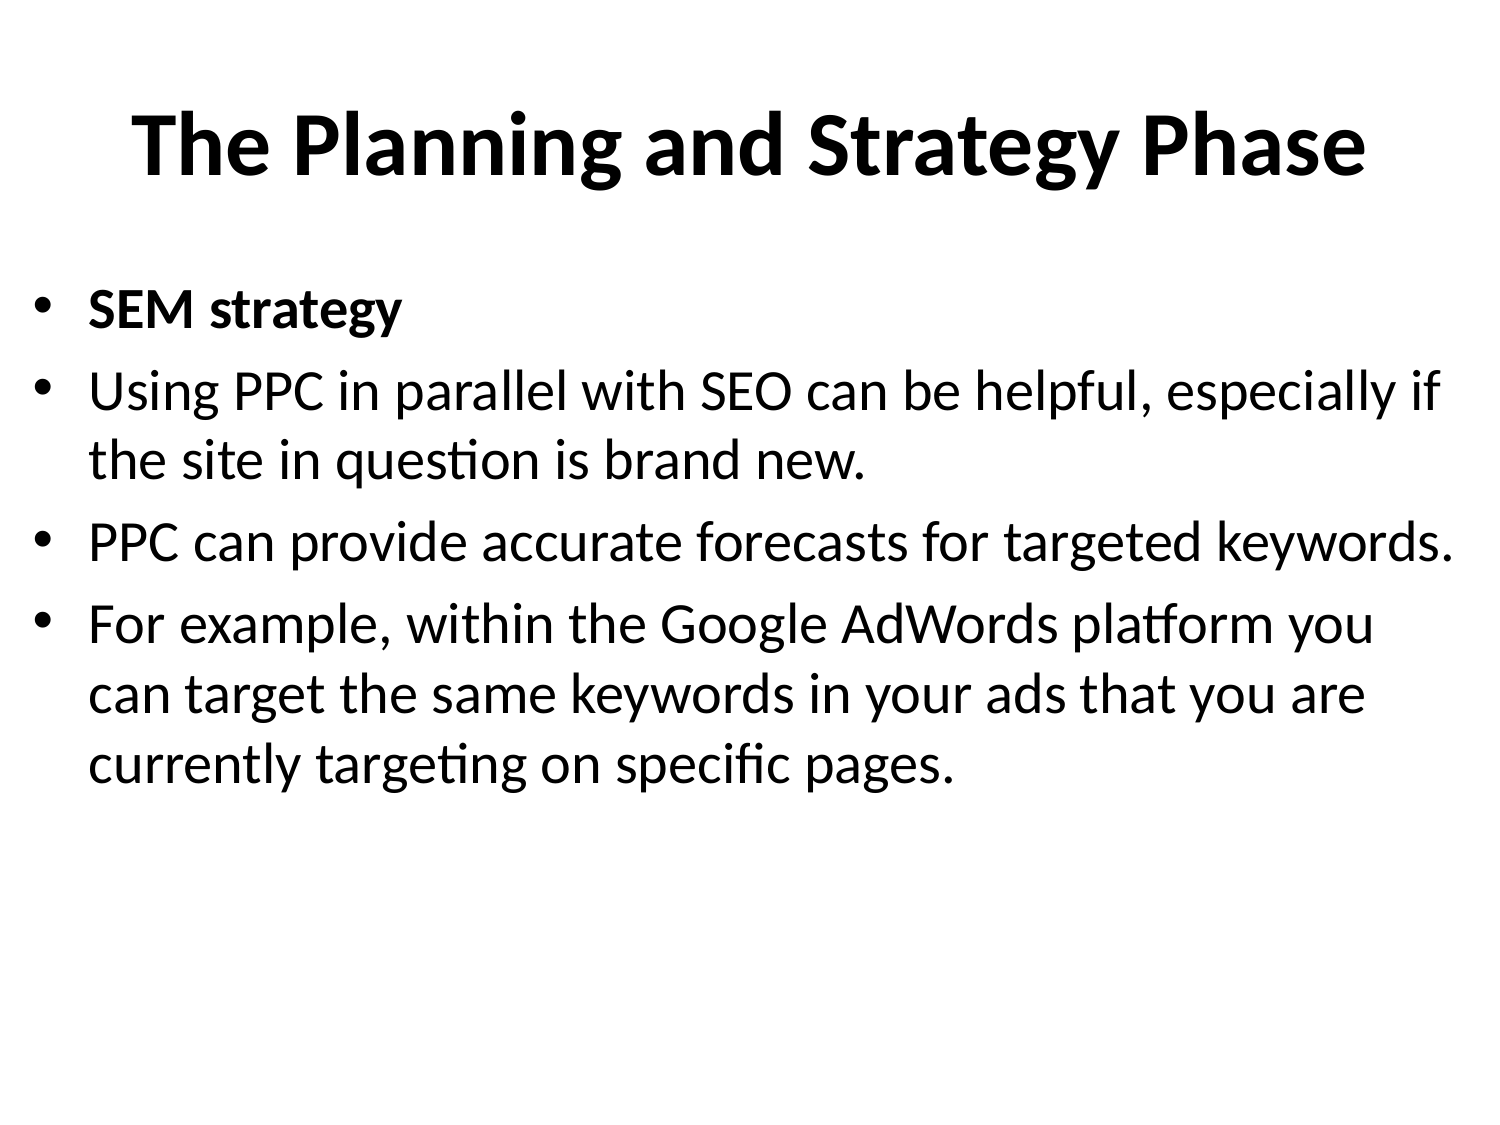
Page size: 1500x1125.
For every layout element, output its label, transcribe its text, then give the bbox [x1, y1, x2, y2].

list SEM strategy Using PPC in parallel with SEO can be helpful, especially if the site in question is brand new. PPC can provide accurate forecasts for targeted keywords. For example, within the Google AdWords platform you can target the same keywords in your ads that you are currently targeting on specific pages. [17, 262, 1483, 1005]
title The Planning and Strategy Phase [75, 45, 1425, 233]
